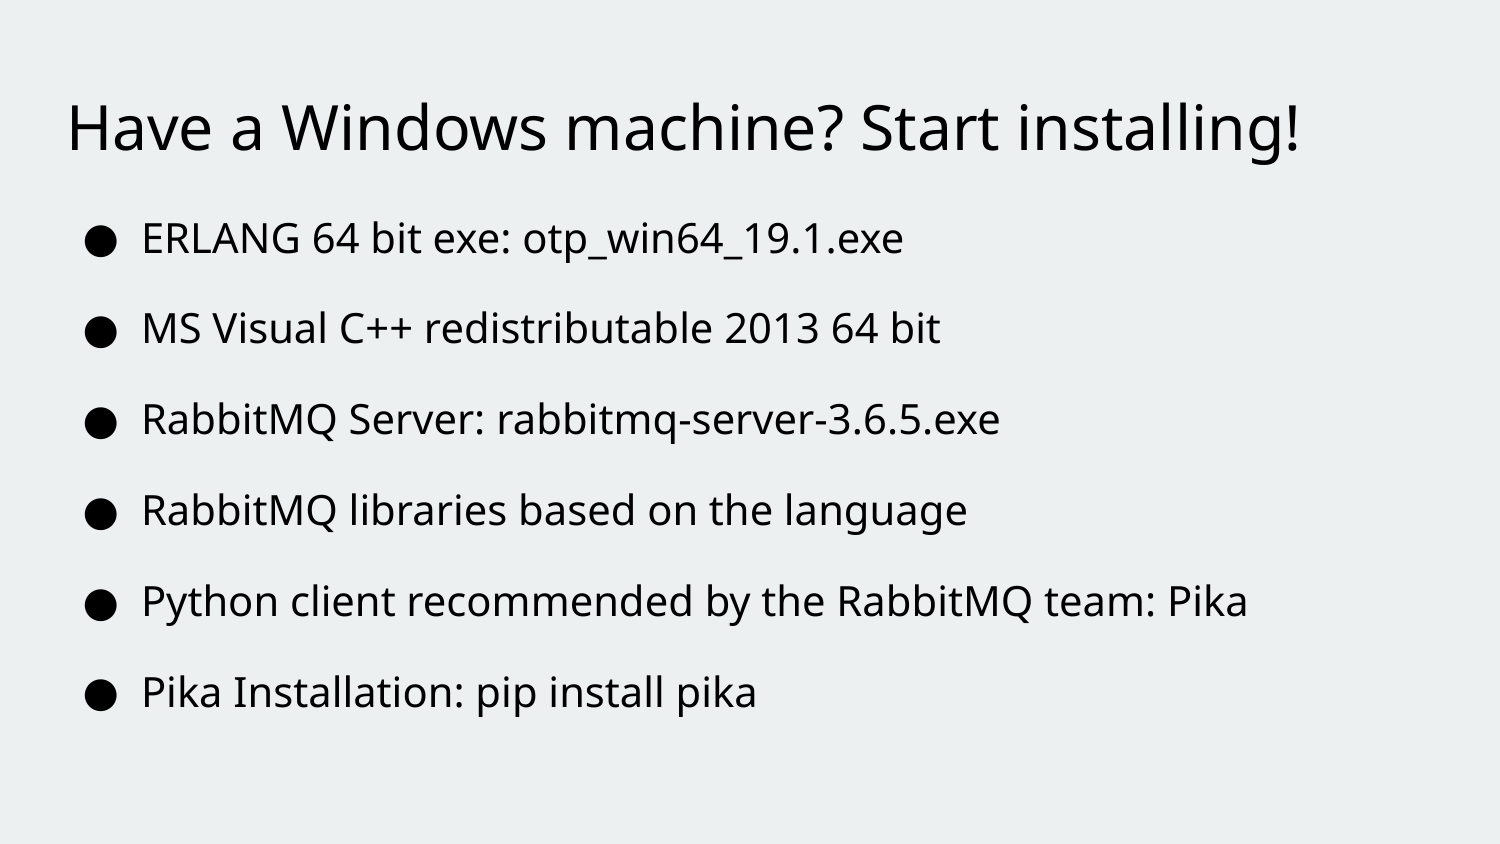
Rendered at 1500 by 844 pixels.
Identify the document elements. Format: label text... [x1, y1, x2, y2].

list ERLANG 64 bit exe: otp_win64_19.1.exe MS Visual C++ redistributable 2013 64 bit RabbitMQ Server: rabbitmq-server-3.6.5.exe RabbitMQ libraries based on the language Python client recommended by the RabbitMQ team: Pika Pika Installation: pip install pika [51, 189, 1449, 791]
title Have a Windows machine? Start installing! [51, 72, 1449, 167]
